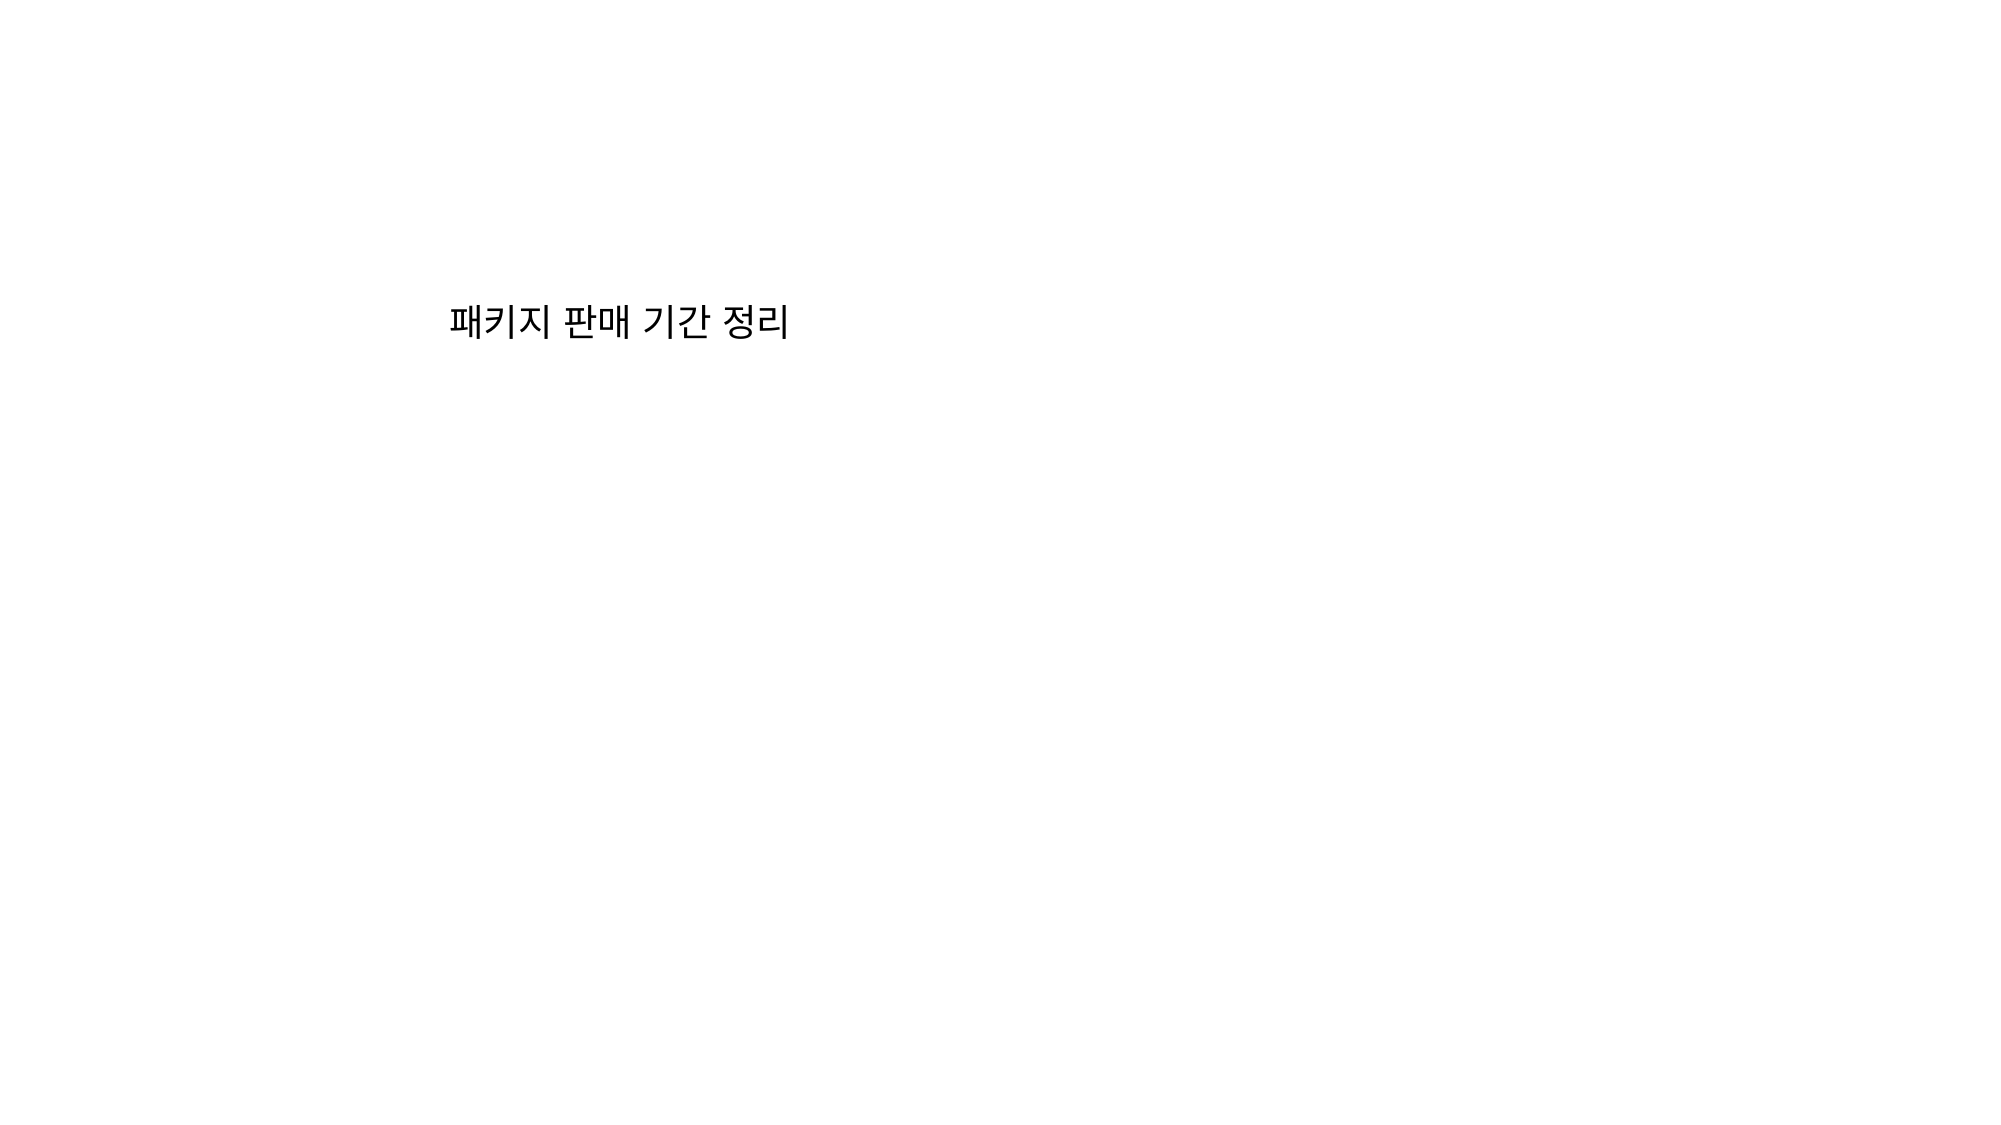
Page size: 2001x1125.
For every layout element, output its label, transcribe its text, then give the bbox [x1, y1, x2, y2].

text_box 패키지 판매 기간 정리 [434, 291, 807, 351]
